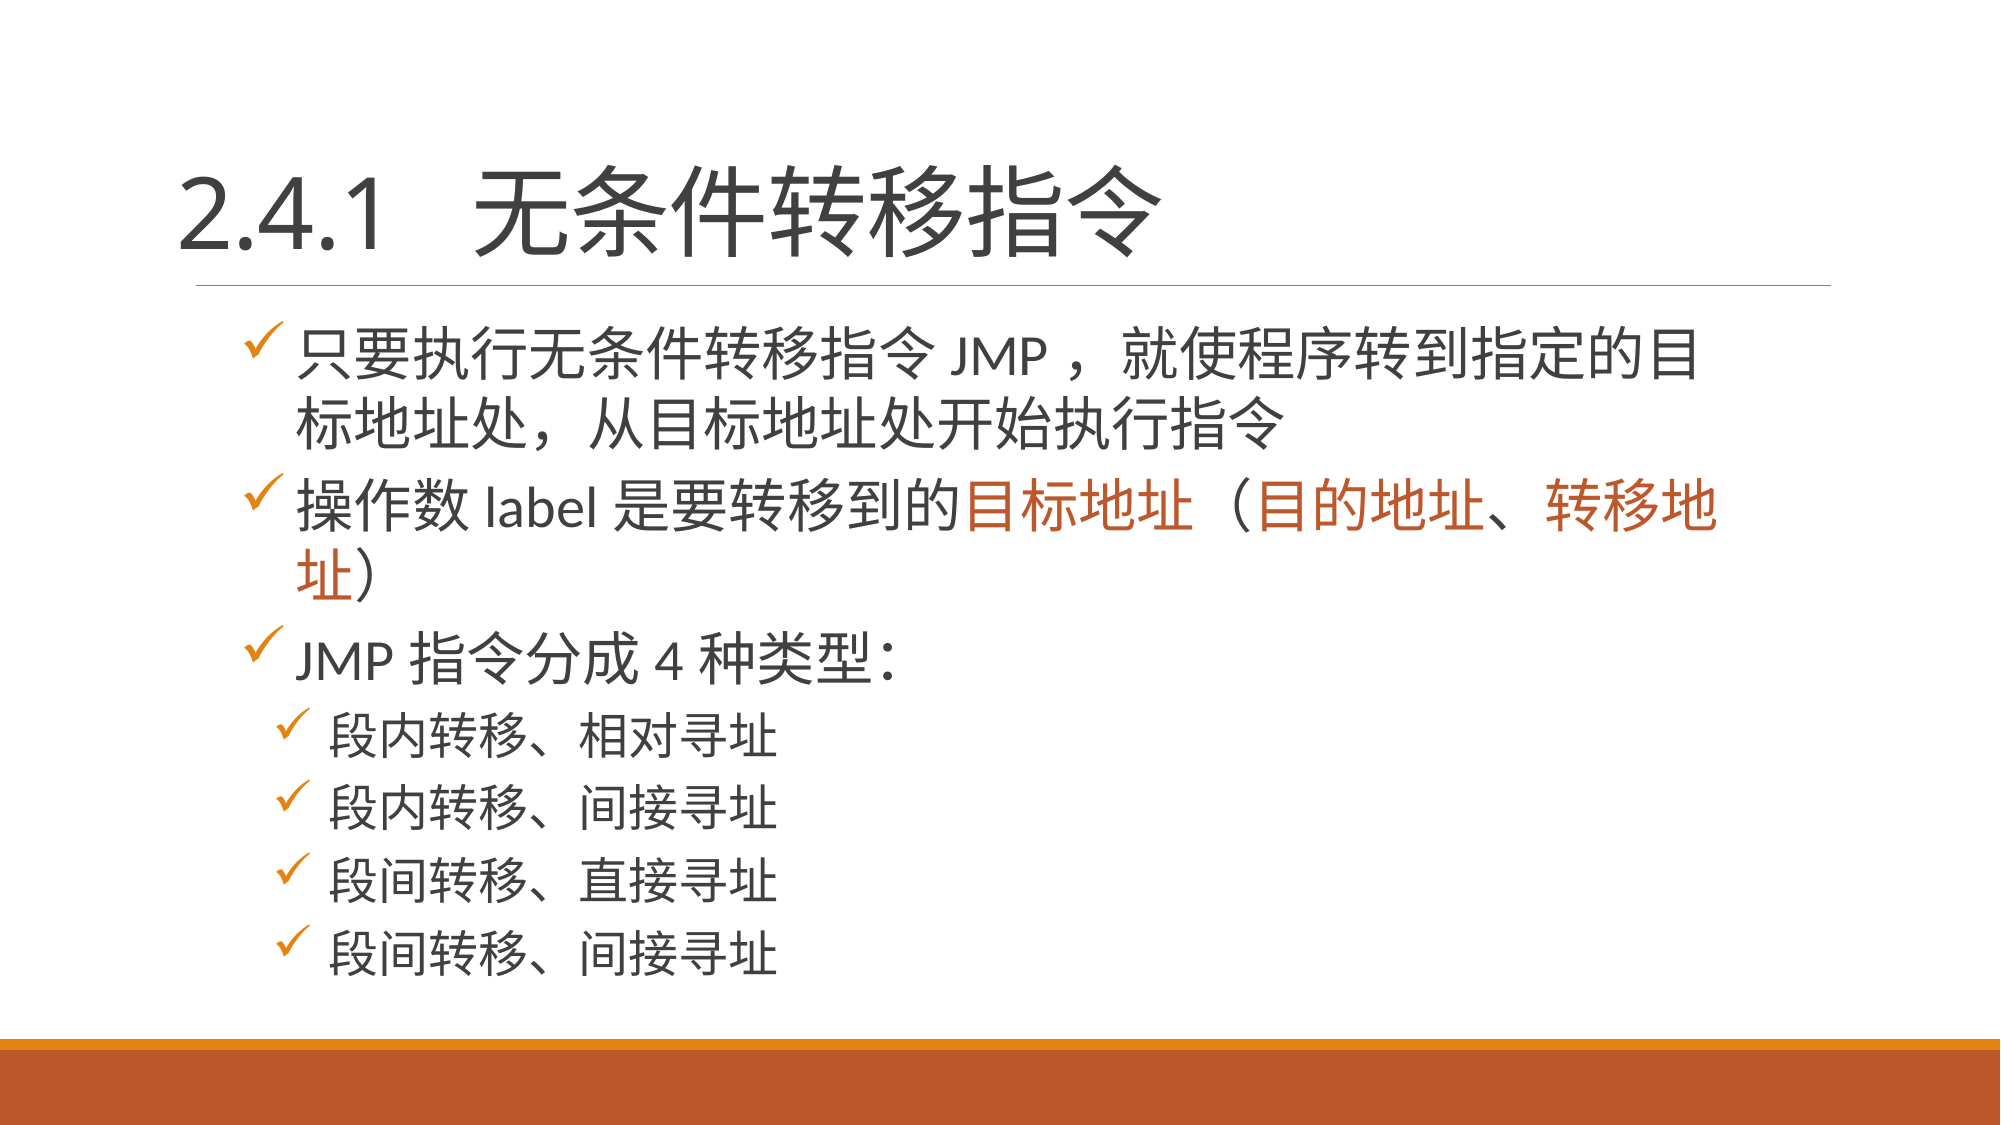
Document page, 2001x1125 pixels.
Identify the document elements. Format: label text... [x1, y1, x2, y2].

list 只要执行无条件转移指令JMP，就使程序转到指定的目标地址处，从目标地址处开始执行指令 操作数label是要转移到的目标地址（目的地址、转移地址） JMP指令分成4种类型： 段内转移、相对寻址 段内转移、间接寻址 段间转移、直接寻址 段间转移、间接寻址 [207, 310, 1747, 1010]
title 2.4.1 无条件转移指令 [161, 144, 1887, 278]
